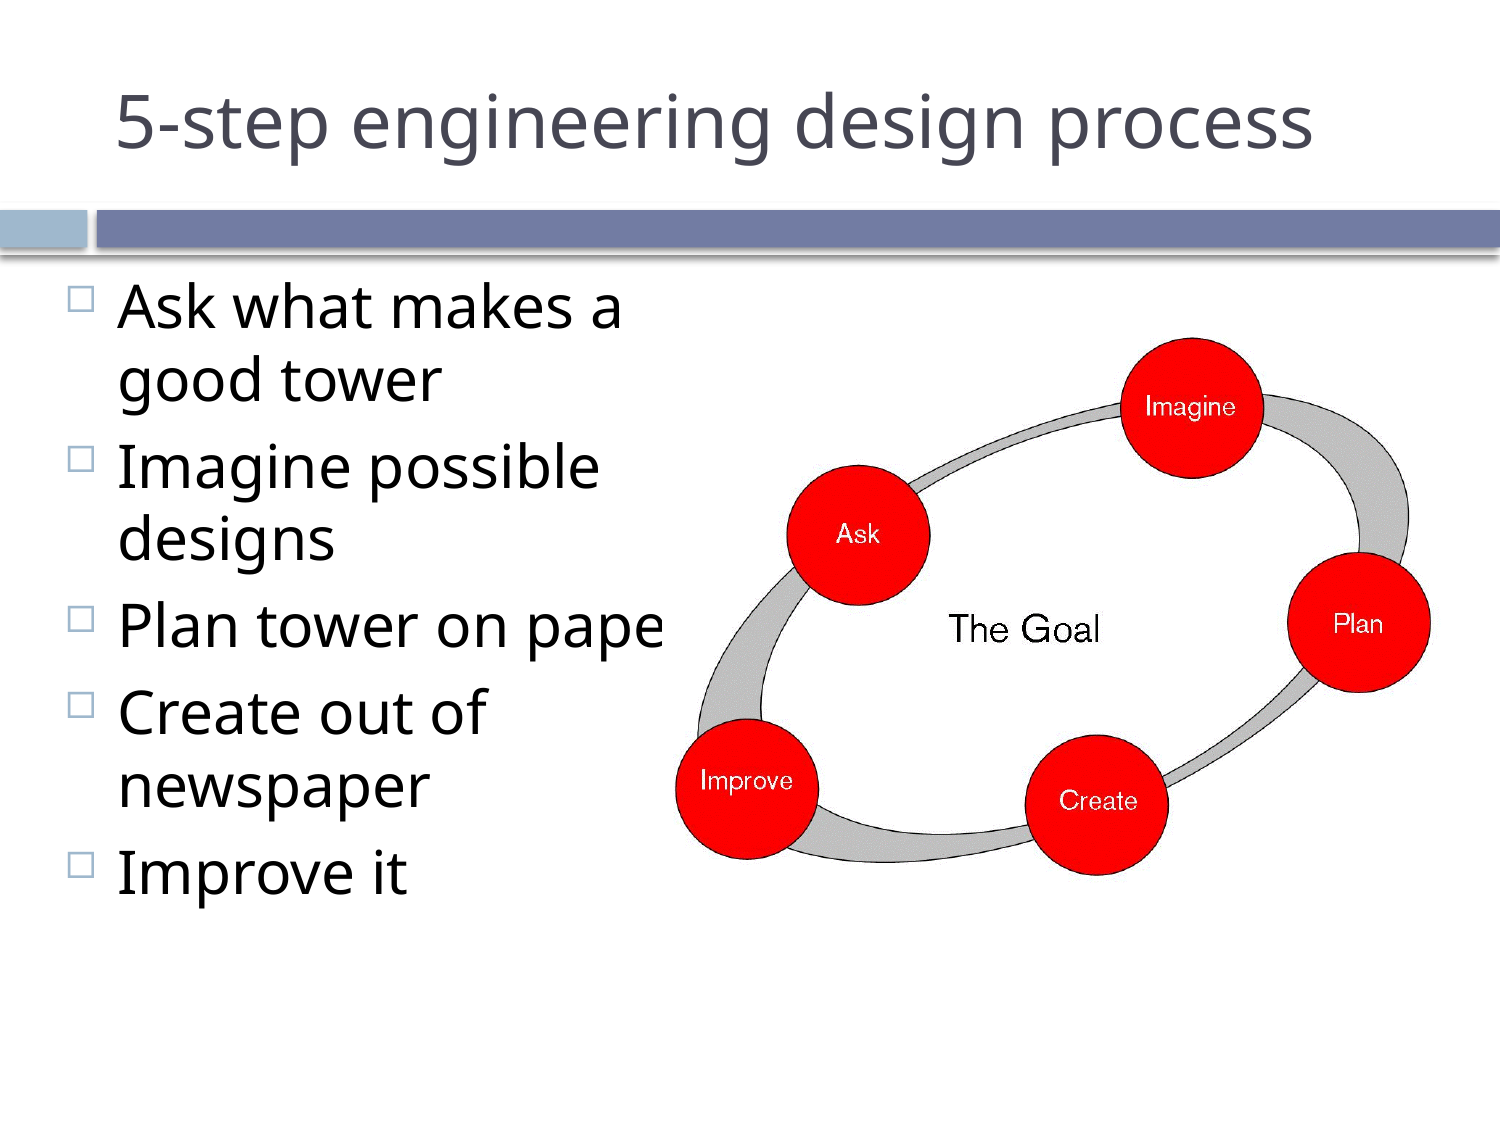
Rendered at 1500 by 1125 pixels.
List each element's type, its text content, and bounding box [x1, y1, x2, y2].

list Ask what makes a good tower Imagine possible designs Plan tower on paper Create out of newspaper Improve it [50, 260, 750, 1011]
picture [662, 337, 1444, 891]
title 5-step engineering design process [99, 37, 1438, 200]
